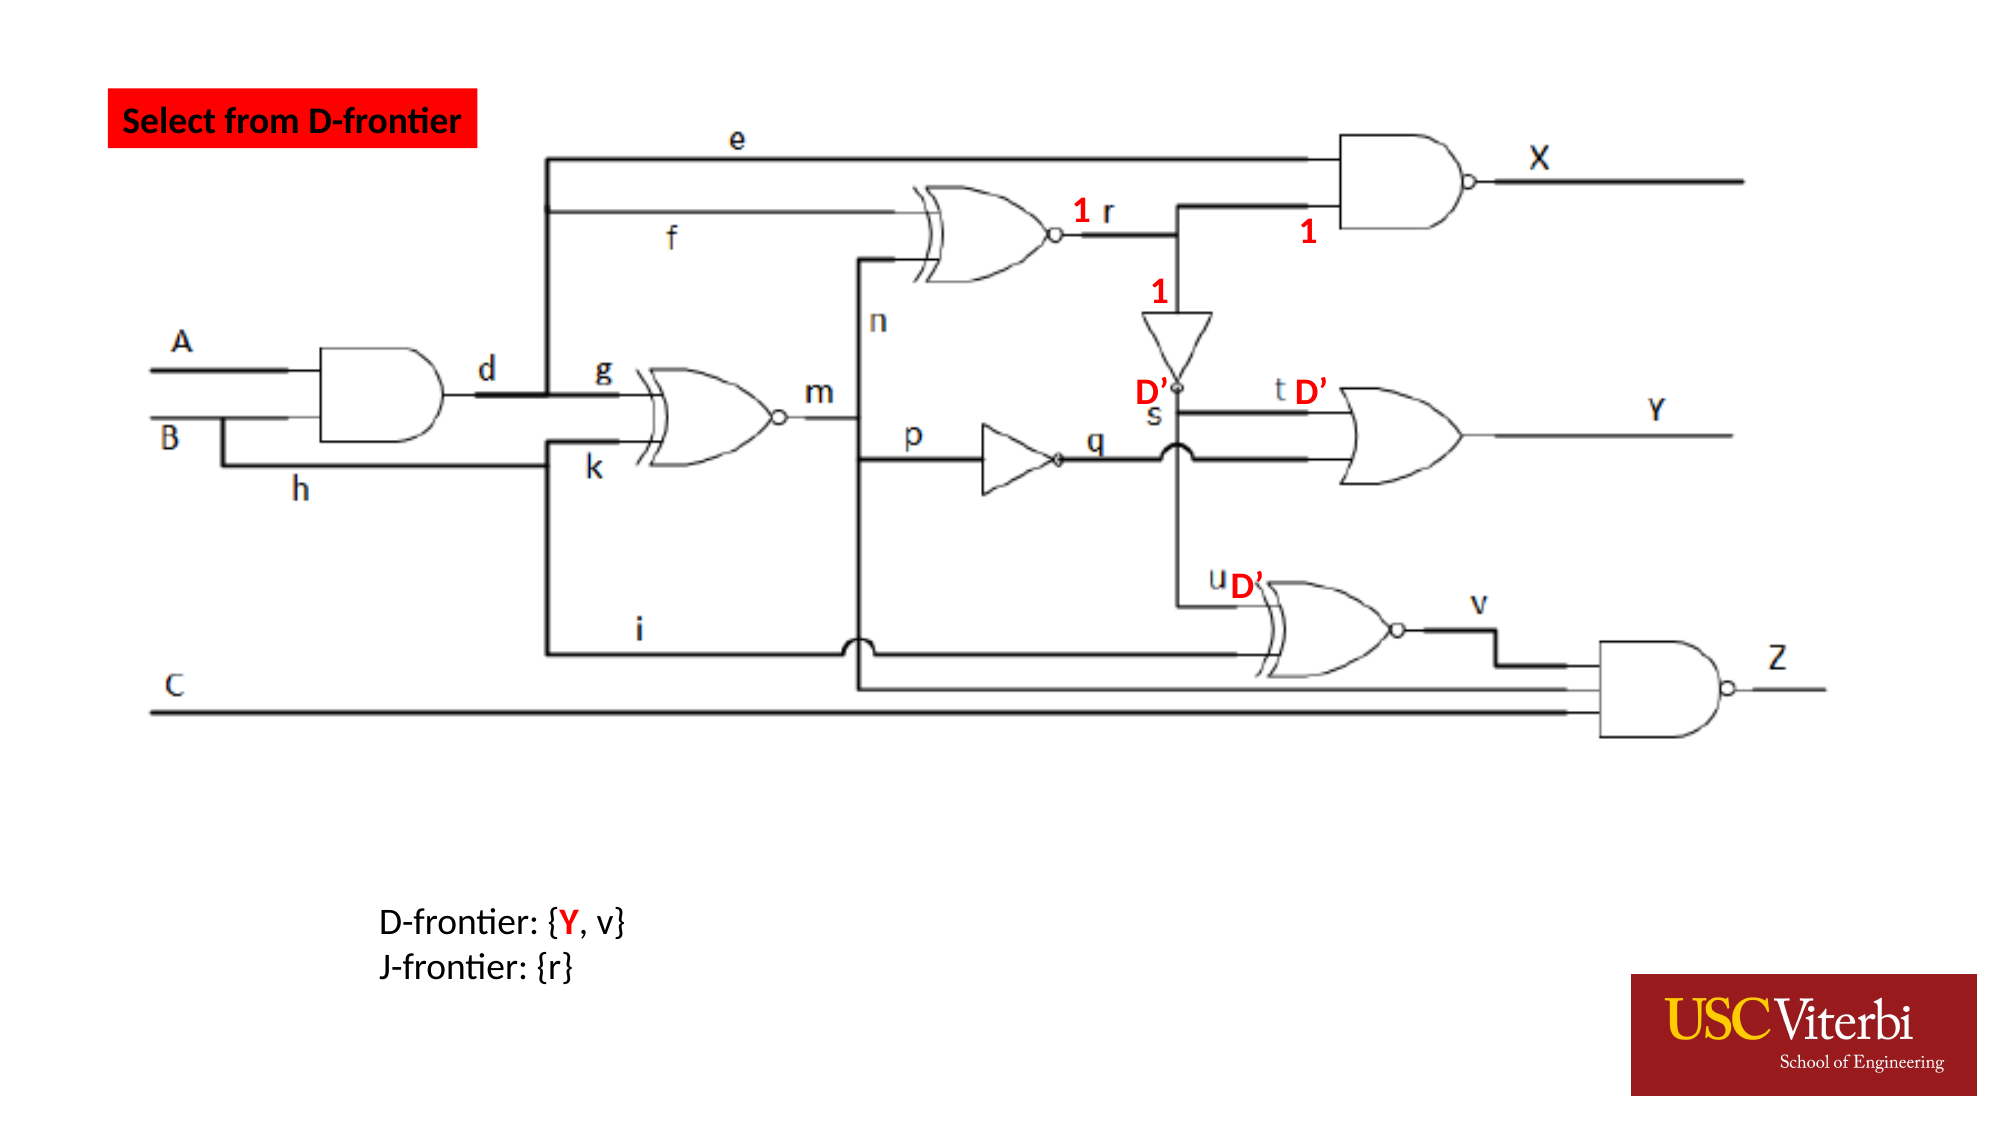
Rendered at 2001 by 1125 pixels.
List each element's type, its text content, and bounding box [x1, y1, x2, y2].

text_box D-frontier: {Y, v} J-frontier: {r} [364, 889, 641, 995]
picture [1631, 974, 1977, 1096]
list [78, 88, 1922, 770]
